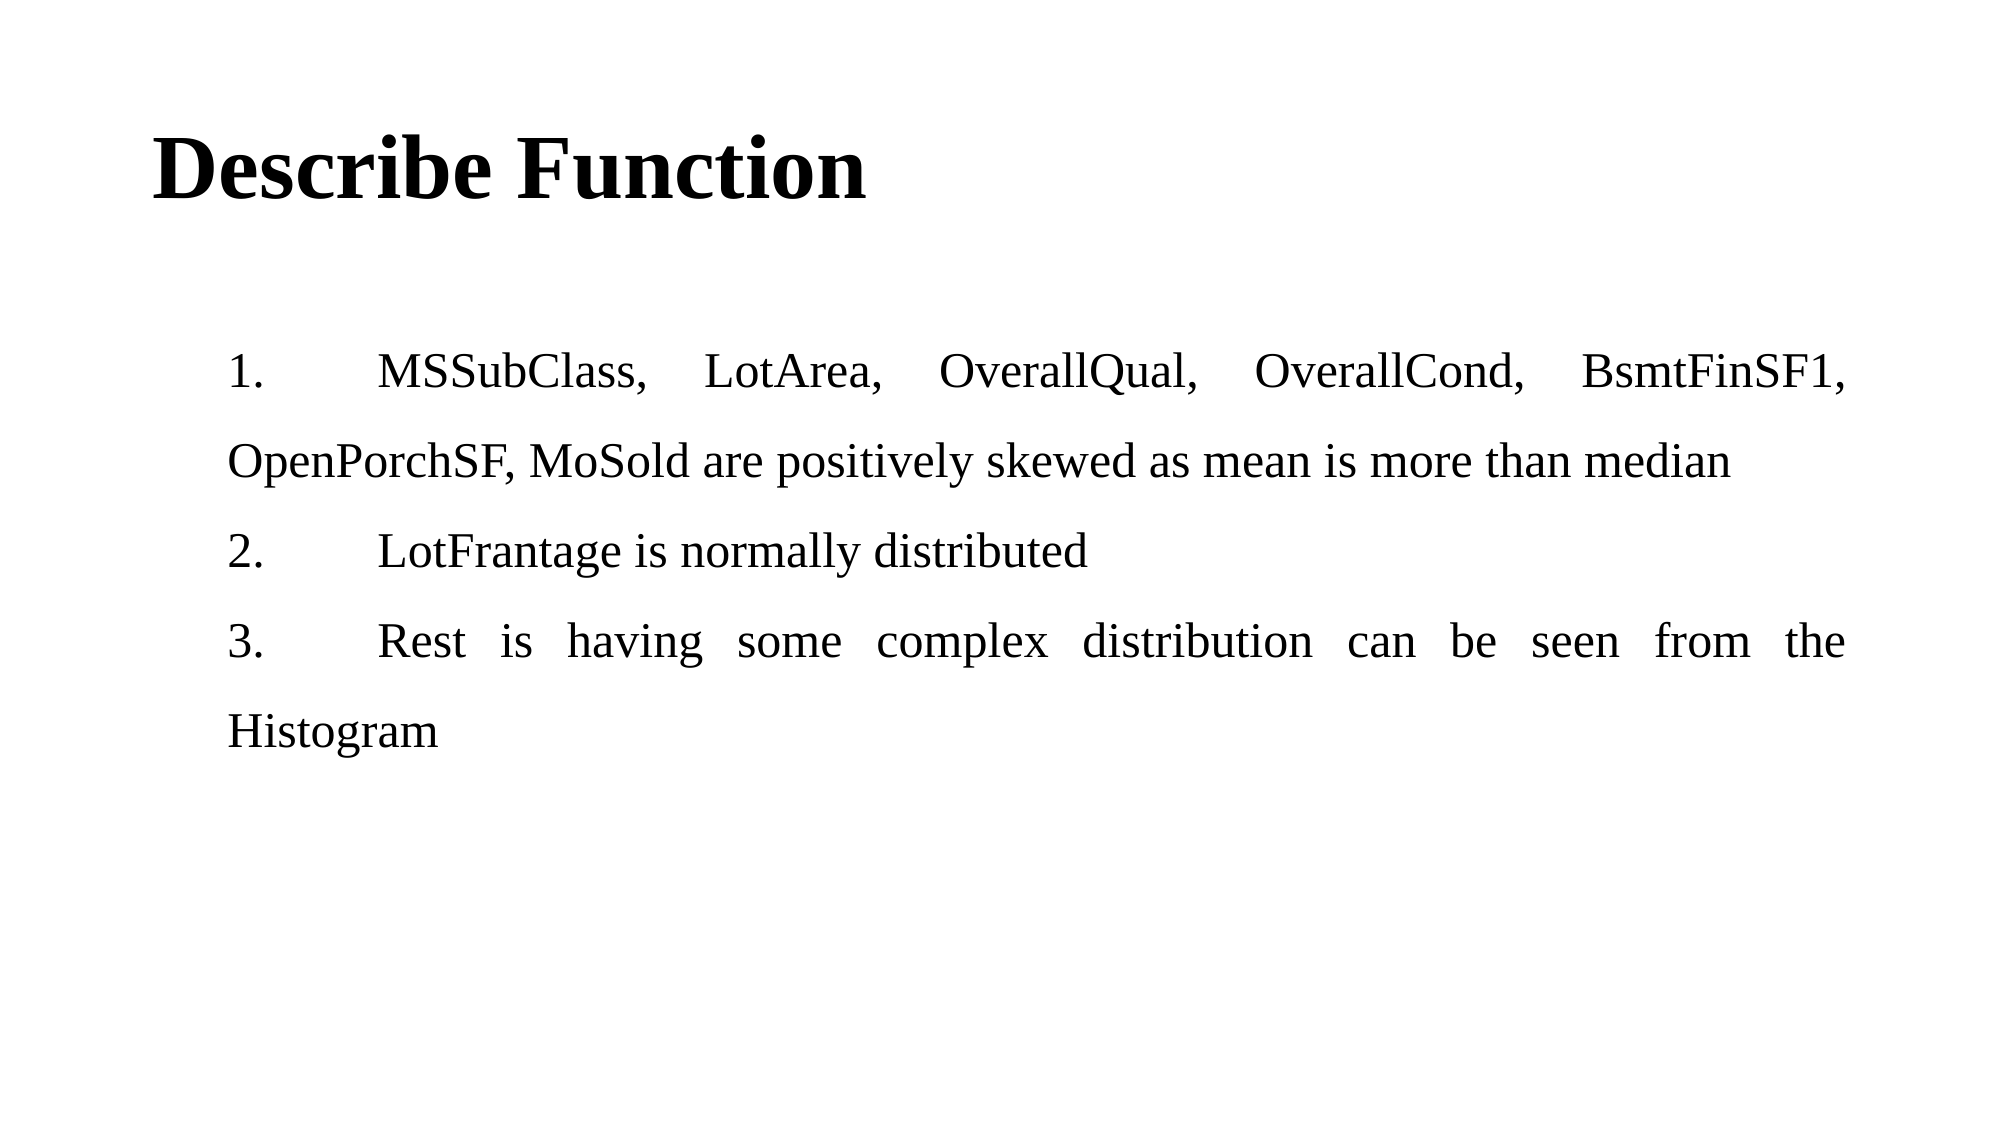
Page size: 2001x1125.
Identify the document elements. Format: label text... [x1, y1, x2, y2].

list 1. MSSubClass, LotArea, OverallQual, OverallCond, BsmtFinSF1, OpenPorchSF, MoSold are positively skewed as mean is more than median 2. LotFrantage is normally distributed 3. Rest is having some complex distribution can be seen from the Histogram [137, 299, 1863, 1014]
title Describe Function [137, 59, 1863, 278]
